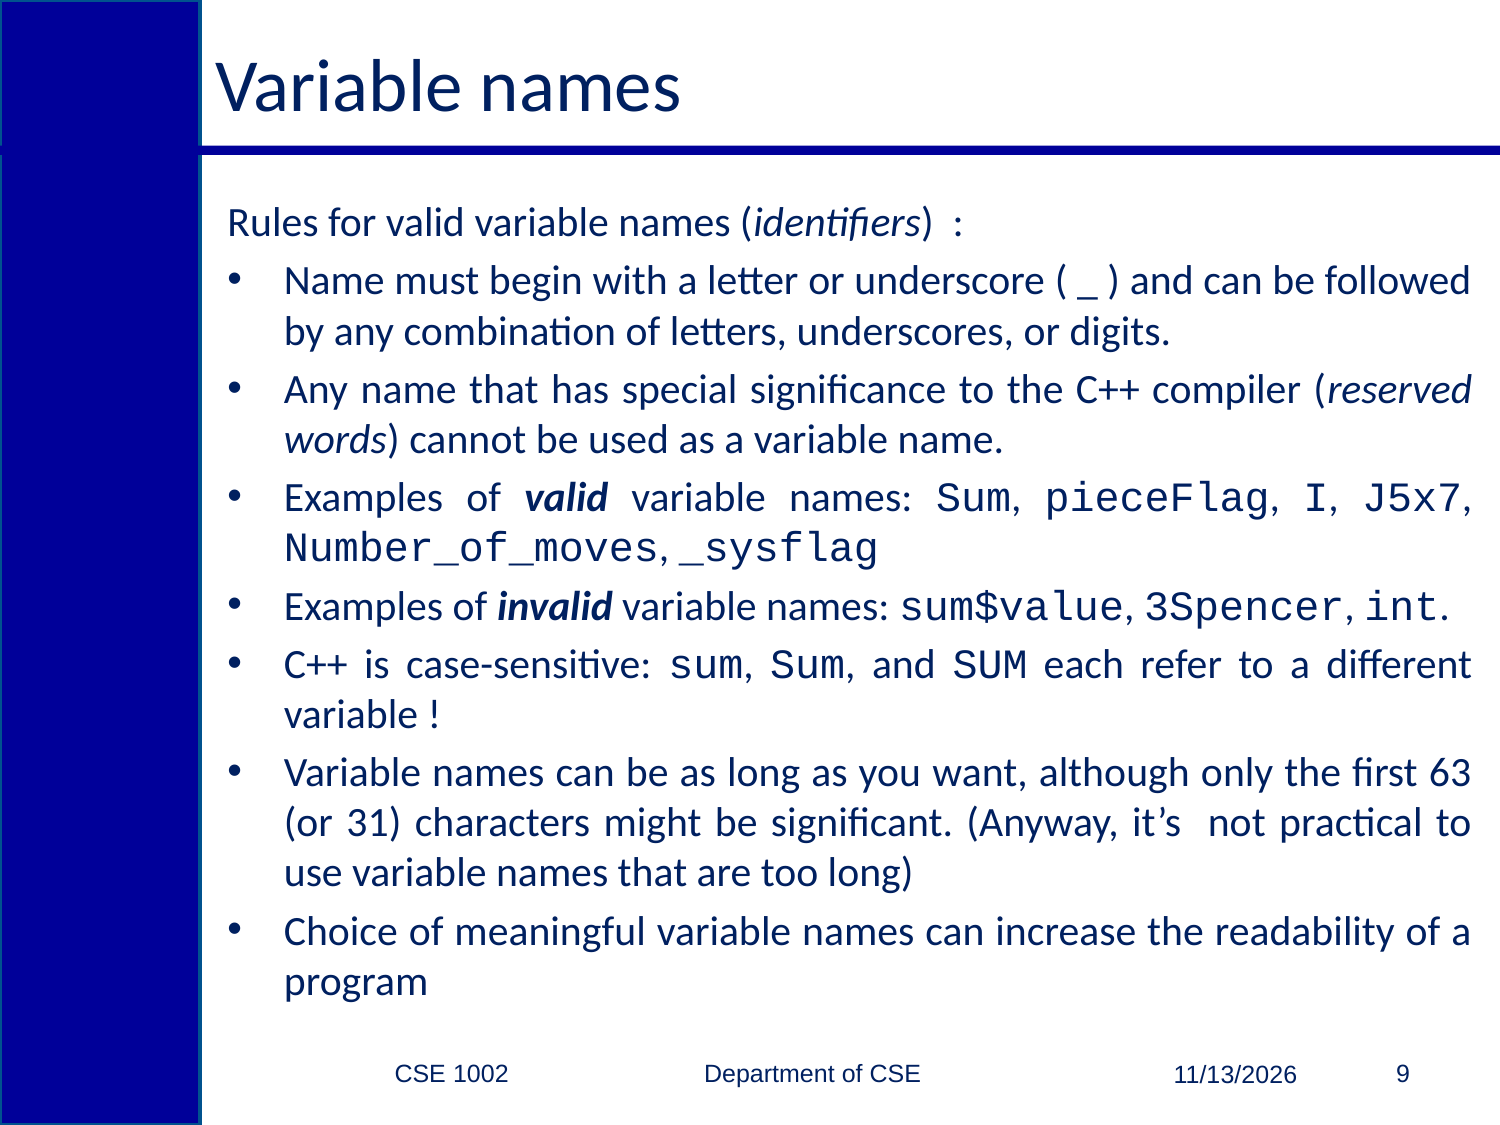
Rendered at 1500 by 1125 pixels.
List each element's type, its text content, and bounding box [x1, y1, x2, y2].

title Variable names [200, 24, 1375, 138]
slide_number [1050, 1043, 1313, 1104]
footer CSE 1002 Department of CSE [212, 1042, 938, 1103]
slide_number 9 [1312, 1042, 1425, 1103]
list Rules for valid variable names (identifiers) : Name must begin with a letter or underscore ( _ ) and can be followed by any combination of letters, underscores, or digits. Any name that has special significance to the C++ compiler (reserved words) cannot be used as a variable name. Examples of valid variable names: Sum, pieceFlag, I, J5x7, Number_of_moves, _sysflag Examples of invalid variable names: sum$value, 3Spencer, int. C++ is case-sensitive: sum, Sum, and SUM each refer to a different variable ! Variable names can be as long as you want, although only the first 63 (or 31) characters might be significant. (Anyway, it’s not practical to use variable names that are too long) Choice of meaningful variable names can increase the readability of a program [212, 187, 1488, 988]
